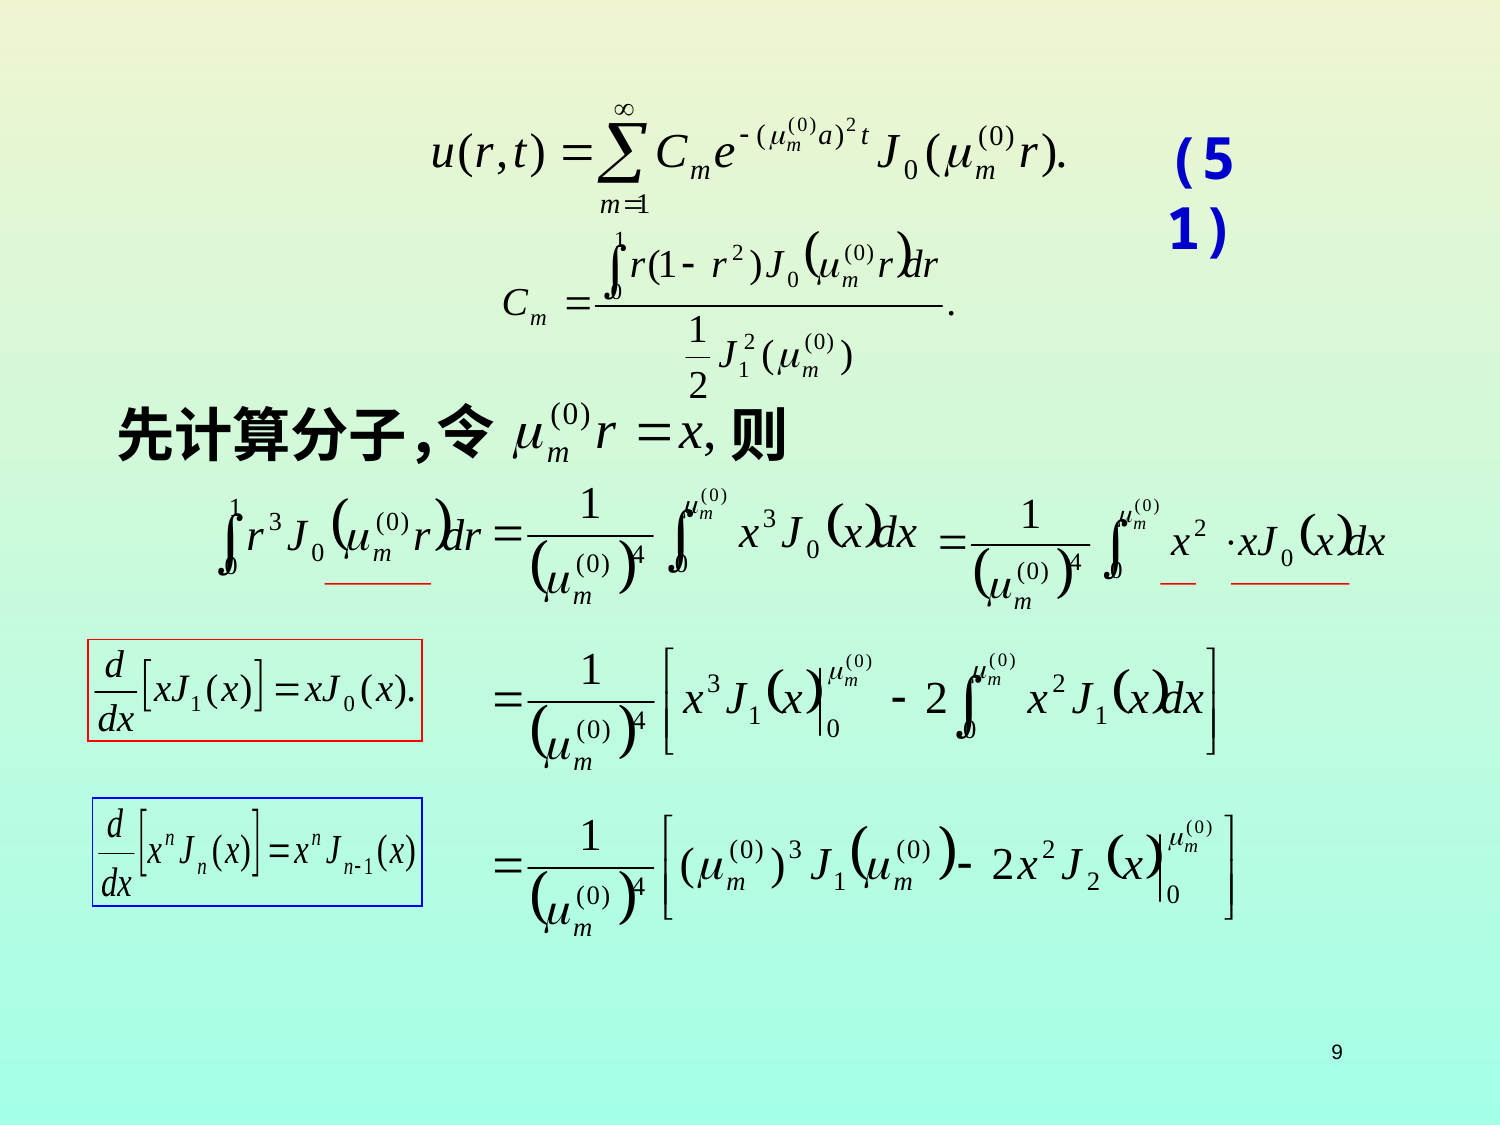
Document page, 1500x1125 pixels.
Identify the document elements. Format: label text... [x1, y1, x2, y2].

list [932, 486, 1395, 621]
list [482, 806, 1252, 948]
text_box 令 [421, 387, 496, 473]
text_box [496, 223, 963, 405]
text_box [203, 486, 477, 585]
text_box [502, 414, 728, 476]
slide_number 9 [1147, 1021, 1358, 1081]
text_box 则 [732, 414, 811, 473]
text_box (51) [1151, 113, 1282, 269]
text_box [482, 640, 1232, 783]
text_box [424, 85, 1076, 225]
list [88, 640, 422, 741]
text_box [482, 475, 928, 617]
text_box 先计算分子， [101, 390, 486, 476]
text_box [93, 798, 422, 906]
